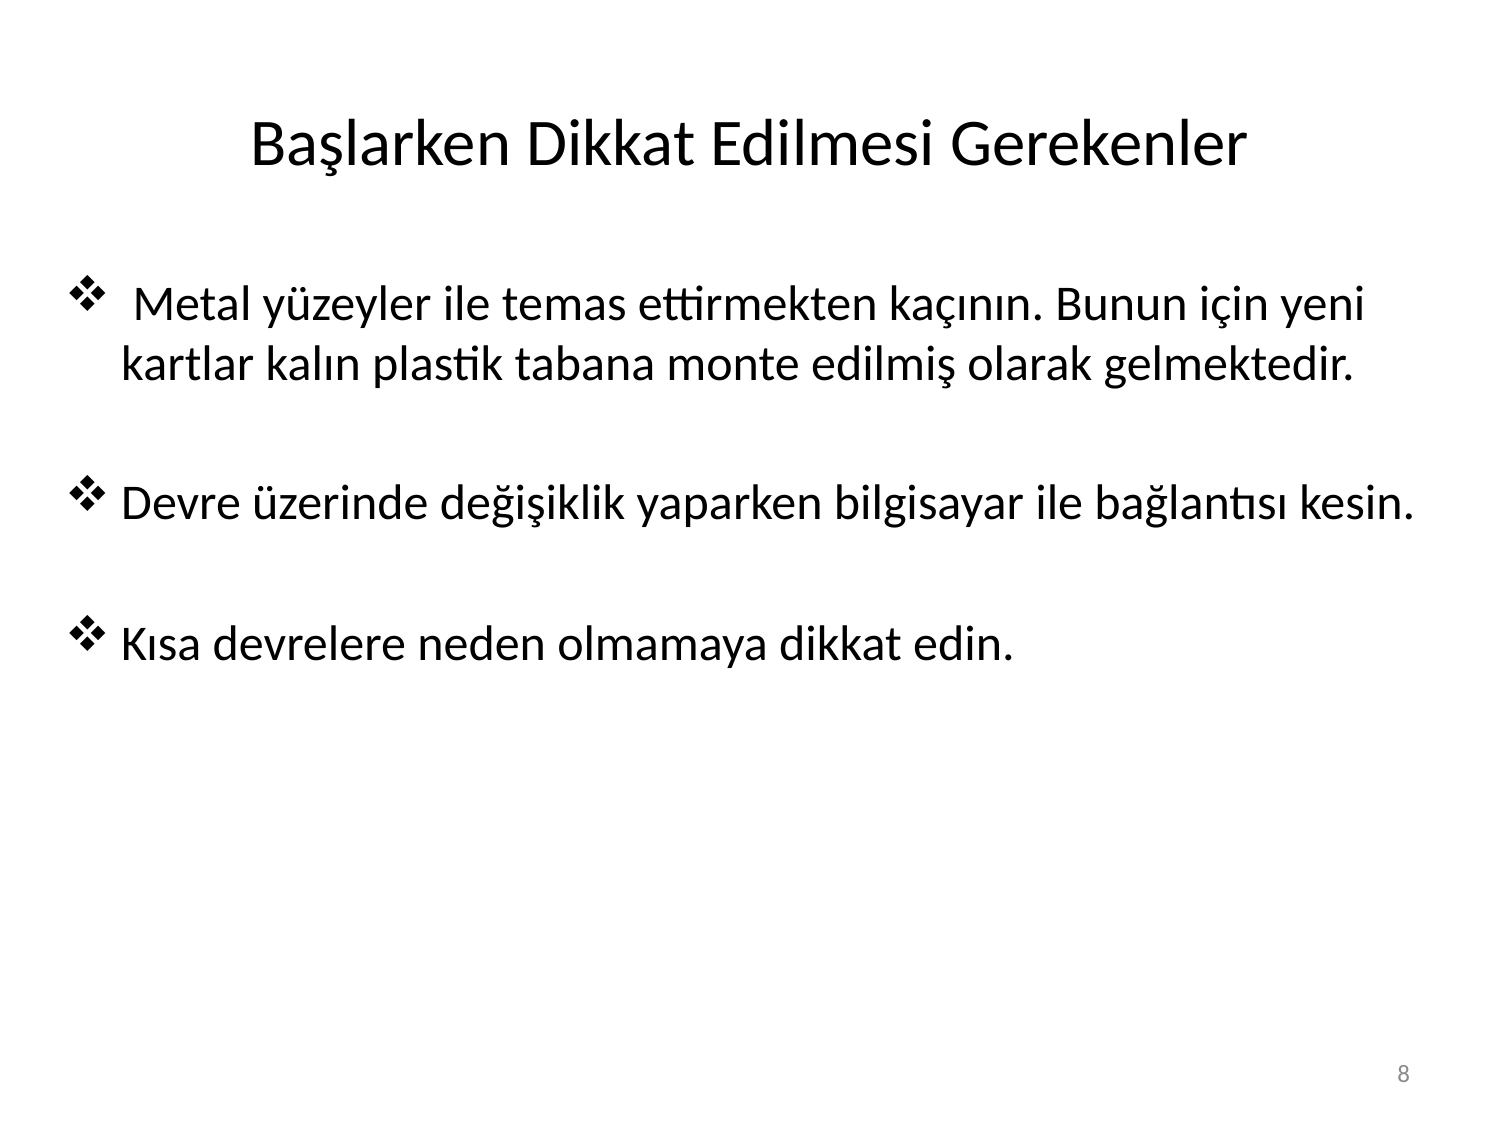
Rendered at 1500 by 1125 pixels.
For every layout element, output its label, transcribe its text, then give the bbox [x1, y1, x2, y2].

title Başlarken Dikkat Edilmesi Gerekenler [74, 44, 1426, 233]
list Metal yüzeyler ile temas ettirmekten kaçının. Bunun için yeni kartlar kalın plastik tabana monte edilmiş olarak gelmektedir. Devre üzerinde değişiklik yaparken bilgisayar ile bağlantısı kesin. Kısa devrelere neden olmamaya dikkat edin. [49, 262, 1451, 1006]
slide_number 8 [1074, 1042, 1425, 1103]
